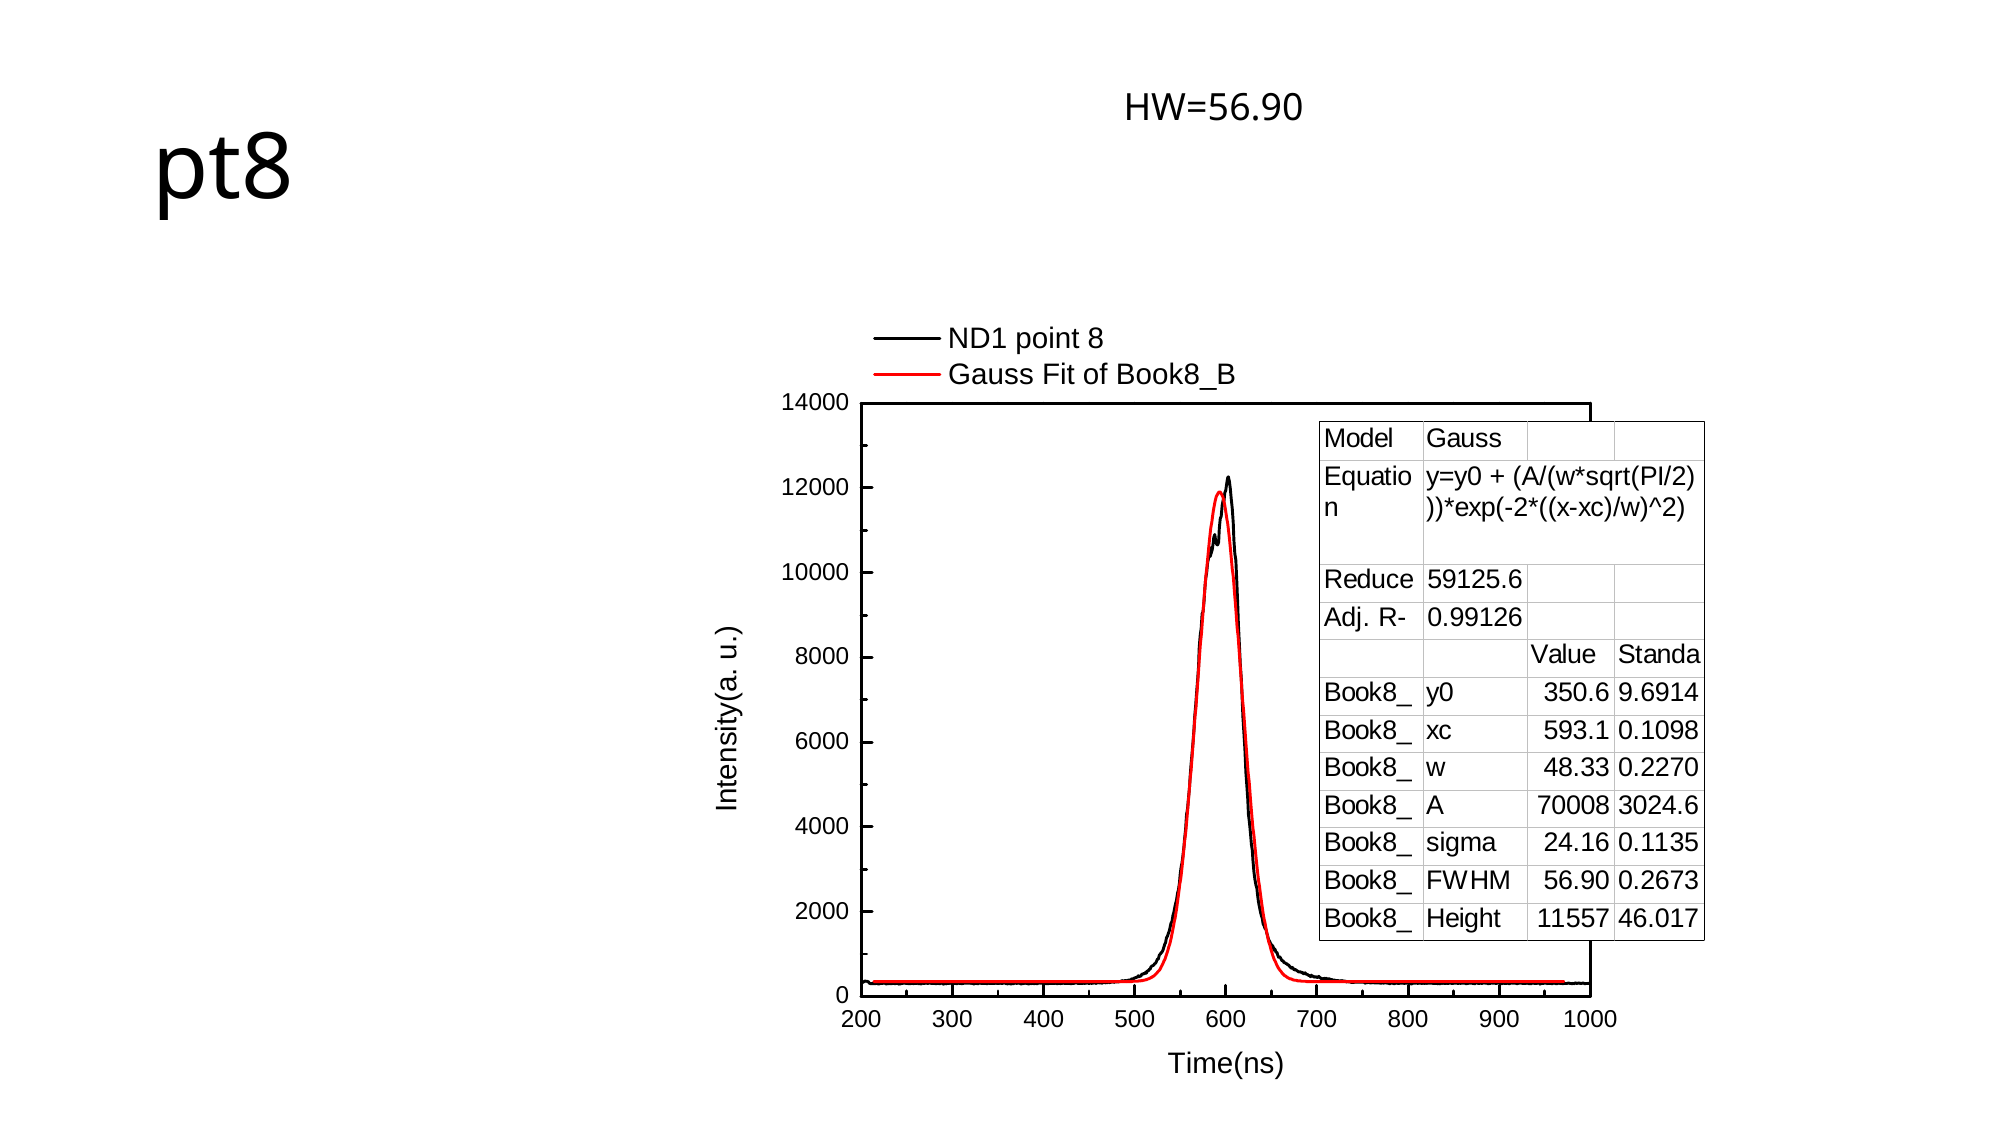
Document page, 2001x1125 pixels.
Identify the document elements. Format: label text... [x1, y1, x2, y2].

text_box HW=56.90 [1108, 75, 1442, 136]
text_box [669, 307, 1740, 1125]
title pt8 [137, 59, 1863, 278]
